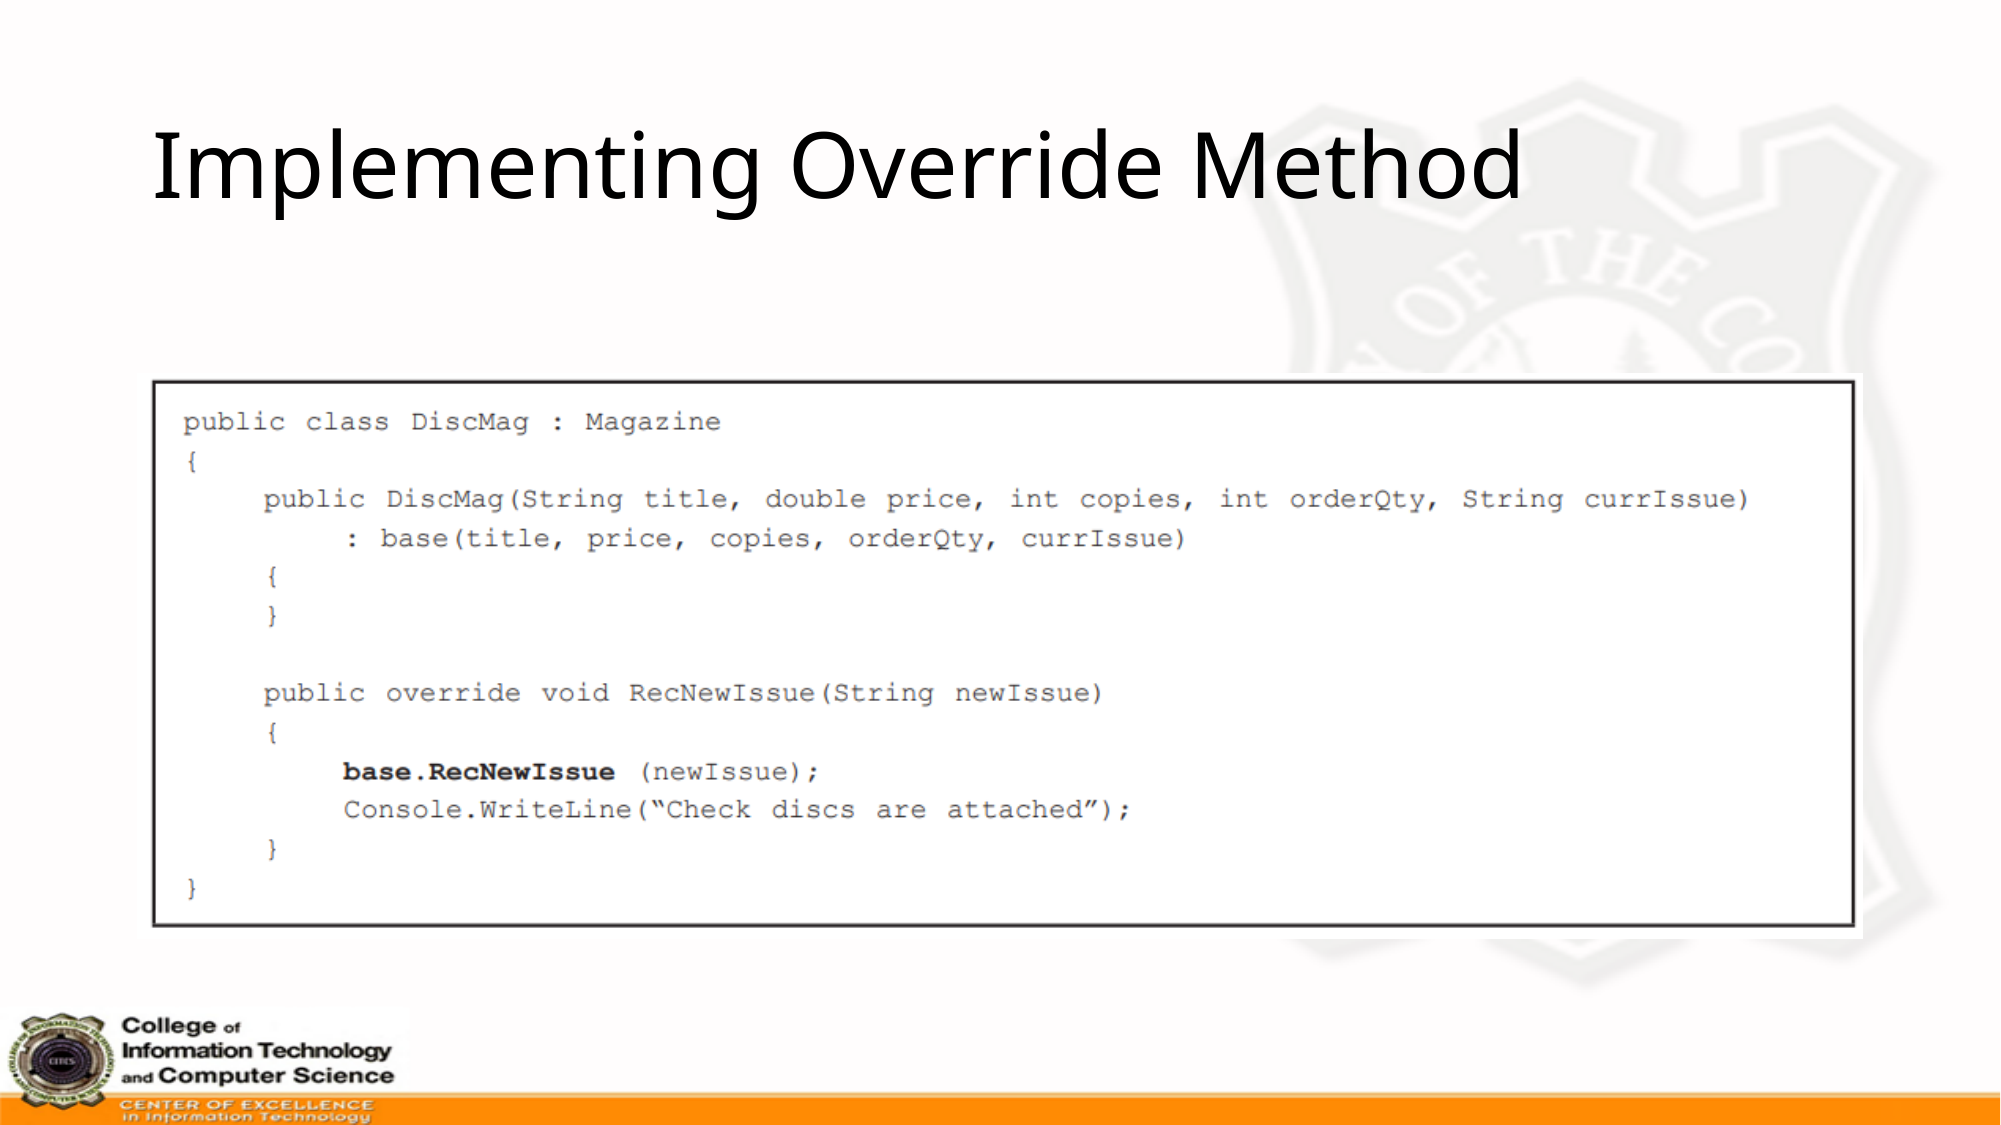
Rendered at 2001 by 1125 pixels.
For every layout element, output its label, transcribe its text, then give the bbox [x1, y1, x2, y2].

title Implementing Override Method [137, 59, 1863, 278]
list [137, 373, 1863, 939]
picture [0, 0, 2001, 1125]
